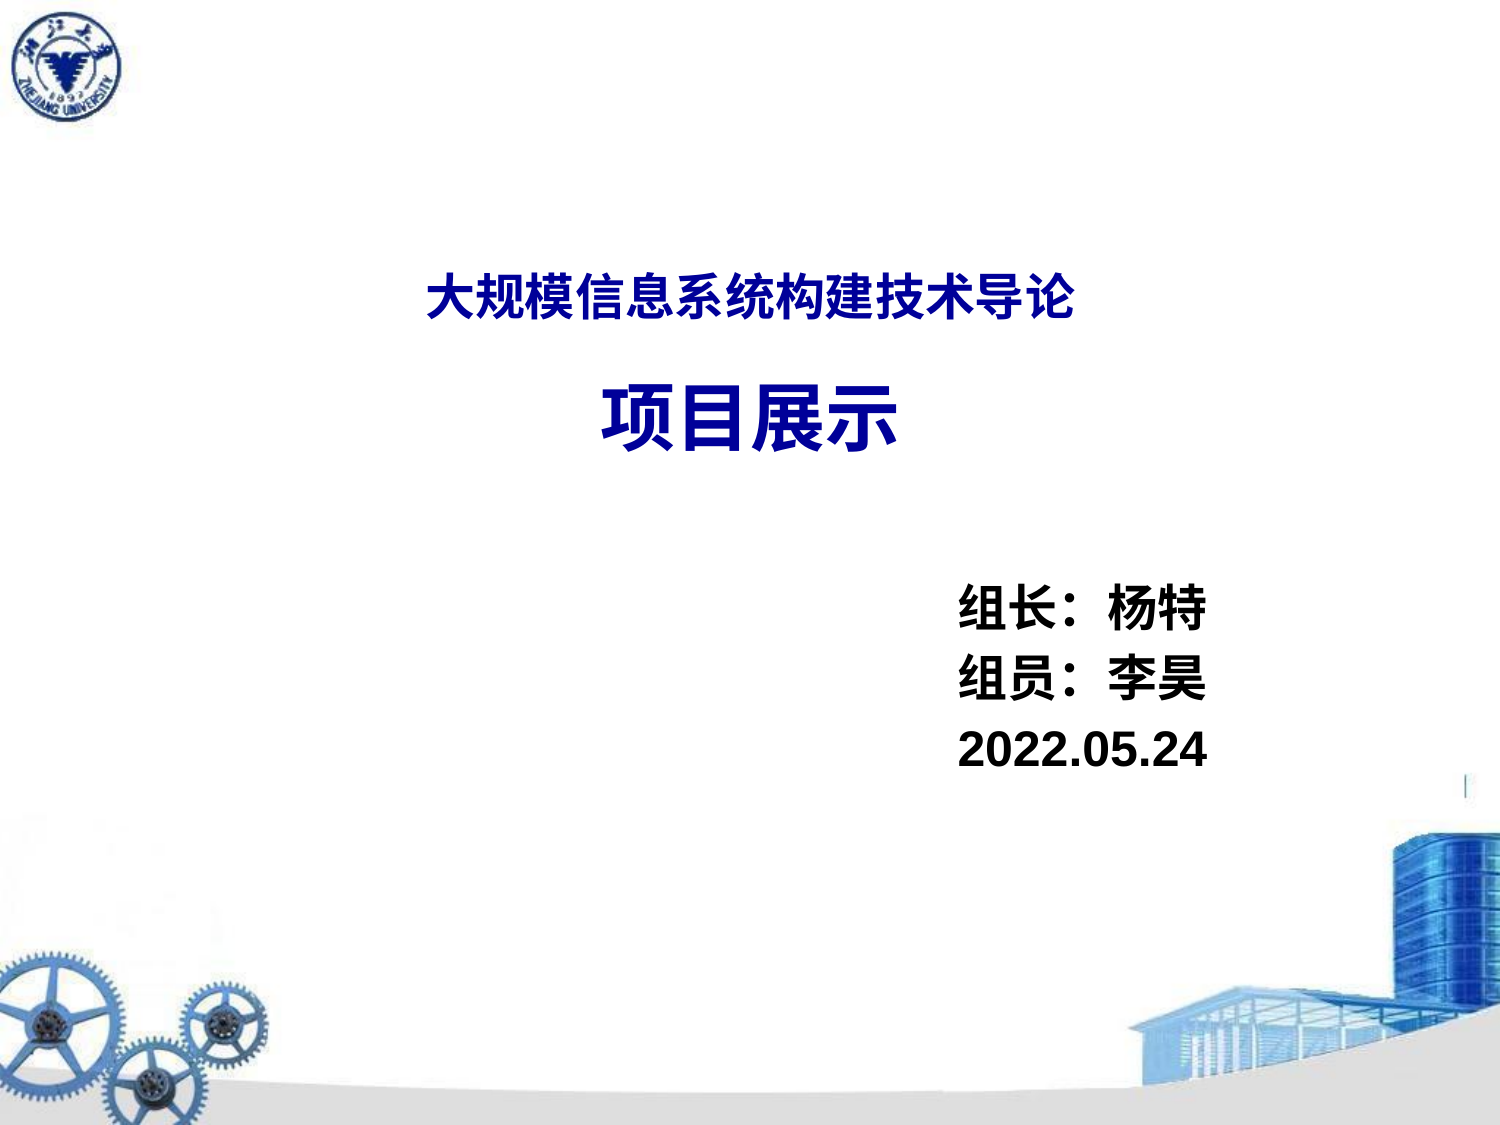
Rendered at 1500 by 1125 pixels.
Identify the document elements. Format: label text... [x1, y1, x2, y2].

title 大规模信息系统构建技术导论 项目展示 [0, 227, 1500, 469]
subtitle 组长：杨特 组员：李昊 2022.05.24 [218, 569, 1223, 924]
picture [0, 469, 1500, 1125]
picture [0, 0, 1500, 227]
